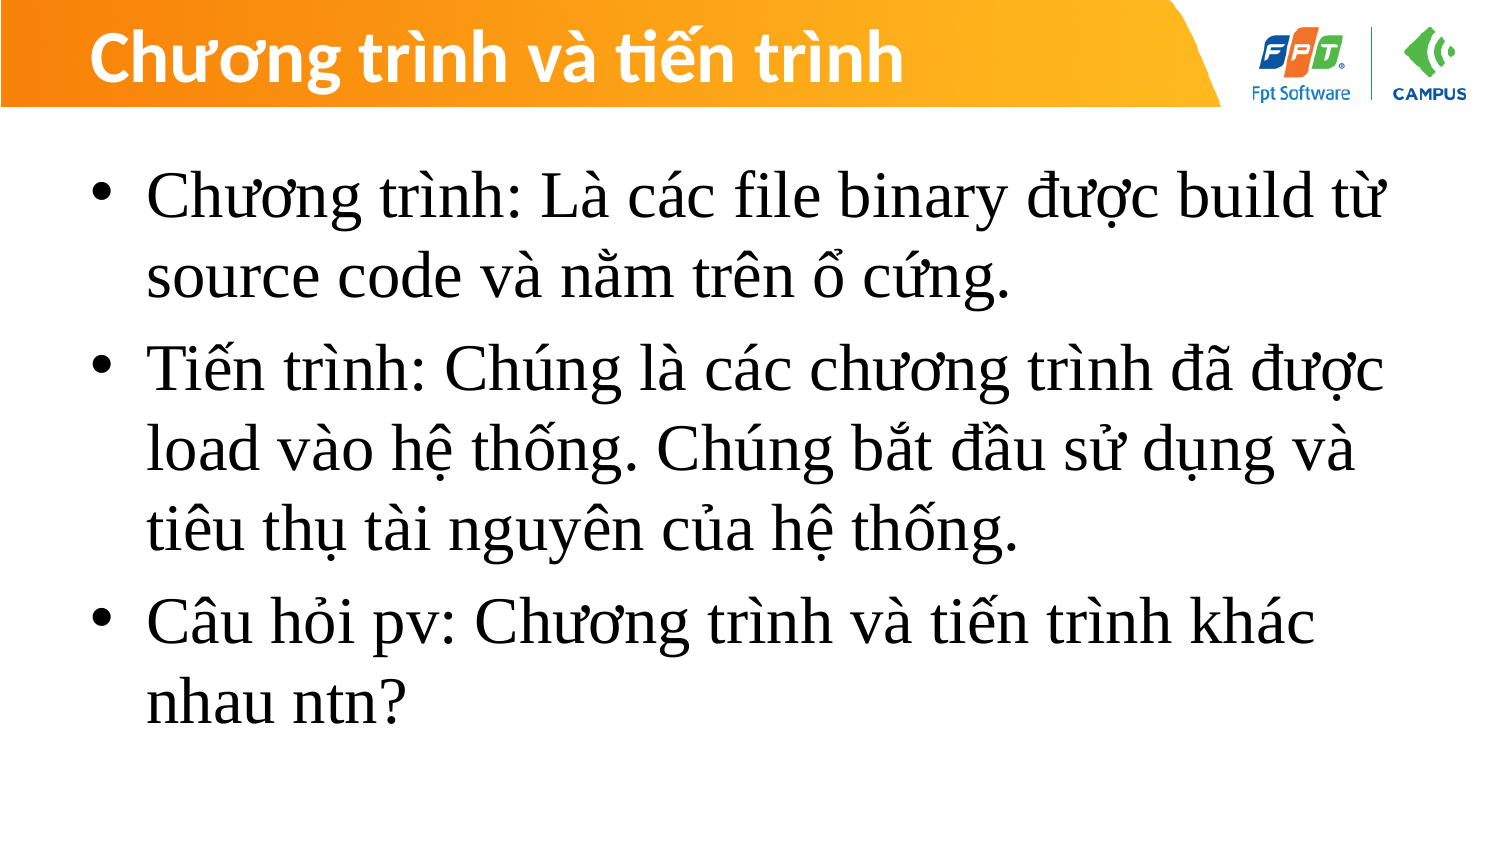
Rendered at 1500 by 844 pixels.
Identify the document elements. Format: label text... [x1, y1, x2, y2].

title Chương trình và tiến trình [75, 0, 1176, 106]
picture [1, 0, 1499, 844]
list Chương trình: Là các file binary được build từ source code và nằm trên ổ cứng. Tiến trình: Chúng là các chương trình đã được load vào hệ thống. Chúng bắt đầu sử dụng và tiêu thụ tài nguyên của hệ thống. Câu hỏi pv: Chương trình và tiến trình khác nhau ntn? [75, 142, 1425, 754]
